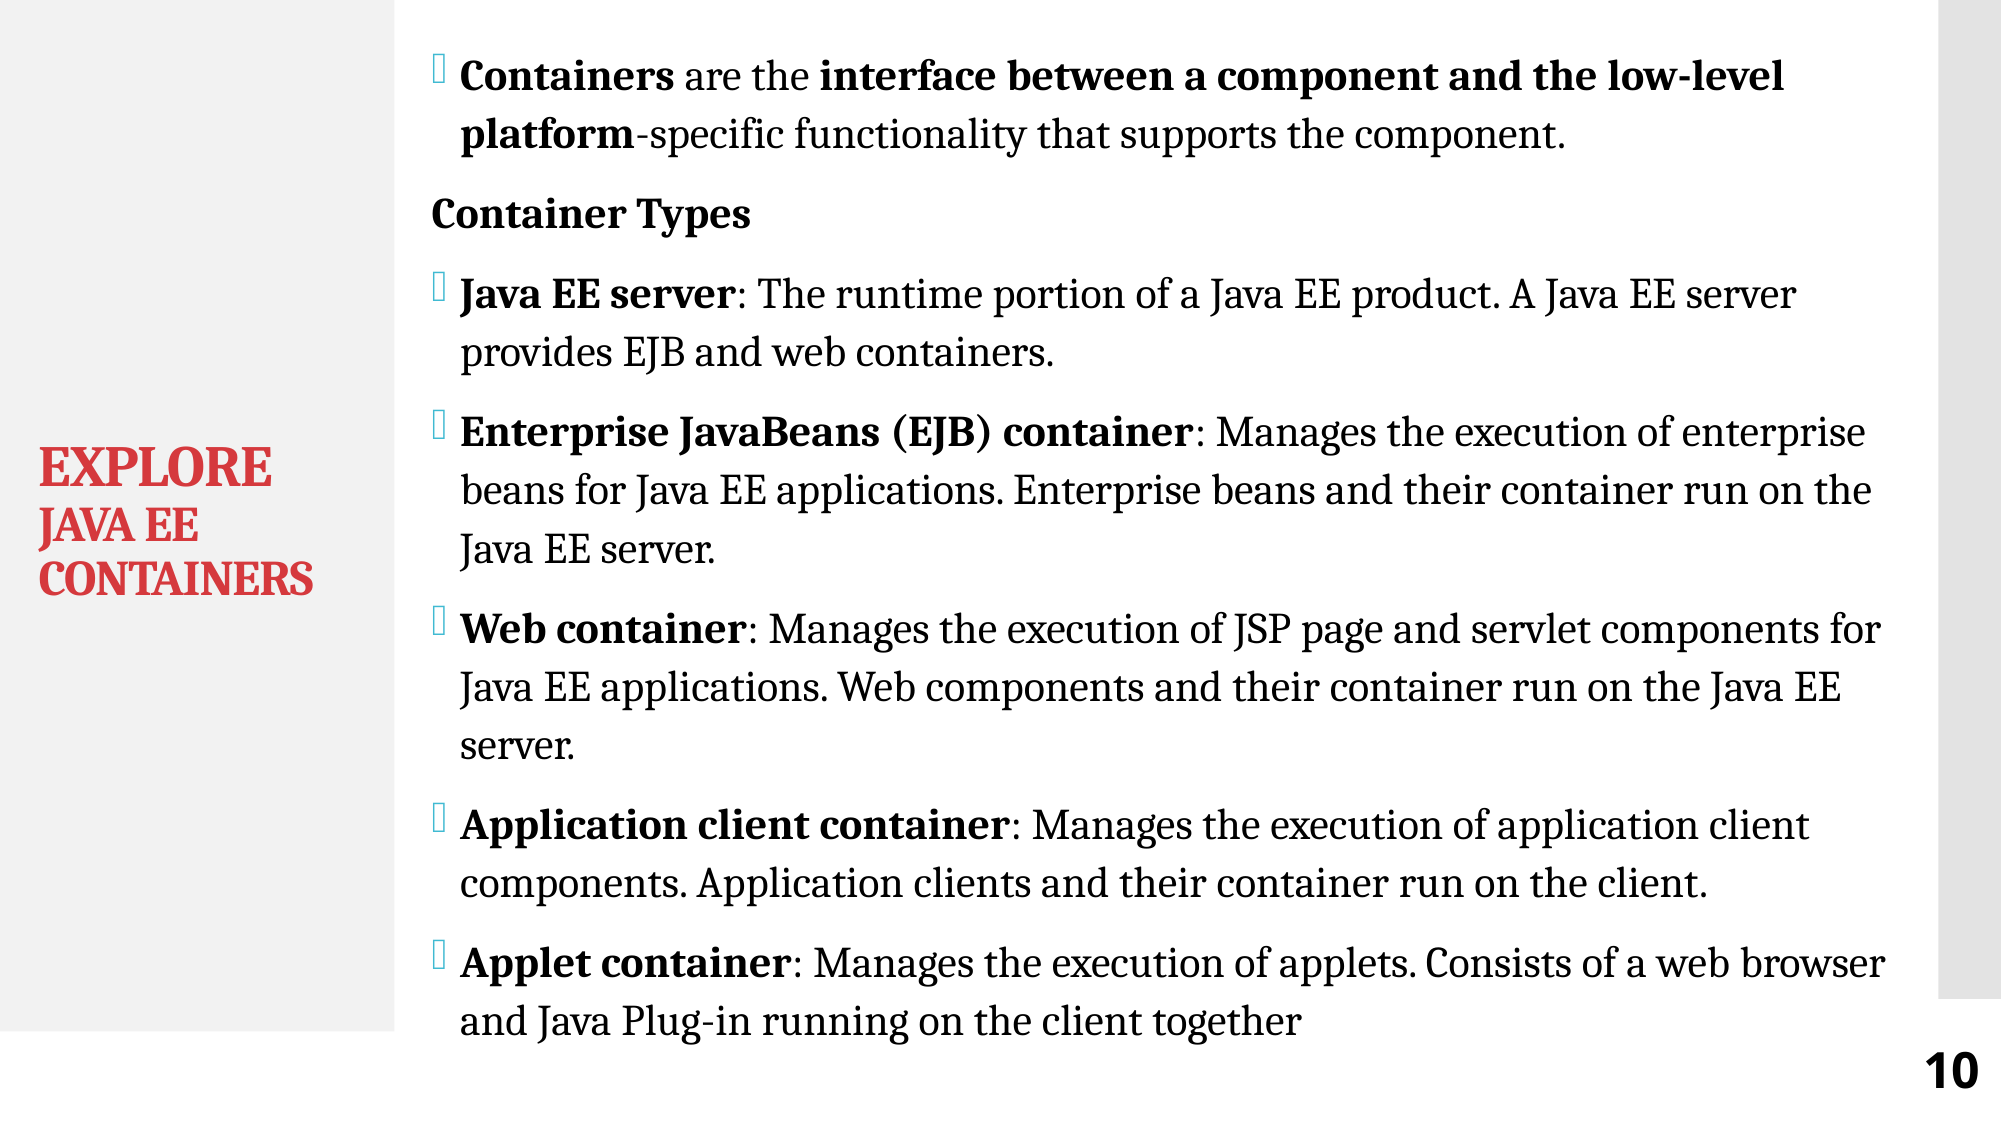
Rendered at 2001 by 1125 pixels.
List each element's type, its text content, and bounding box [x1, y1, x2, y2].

title EXPLORE JAVA EE CONTAINERS [23, 27, 369, 1015]
list Containers are the interface between a component and the low-level platform-specific functionality that supports the component. Container Types Java EE server: The runtime portion of a Java EE product. A Java EE server provides EJB and web containers. Enterprise JavaBeans (EJB) container: Manages the execution of enterprise beans for Java EE applications. Enterprise beans and their container run on the Java EE server. Web container: Manages the execution of JSP page and servlet components for Java EE applications. Web components and their container run on the Java EE server. Application client container: Manages the execution of application client components. Application clients and their container run on the client. Applet container: Manages the execution of applets. Consists of a web browser and Java Plug-in running on the client together [416, 33, 1912, 1053]
slide_number 10 [1744, 1042, 1996, 1103]
